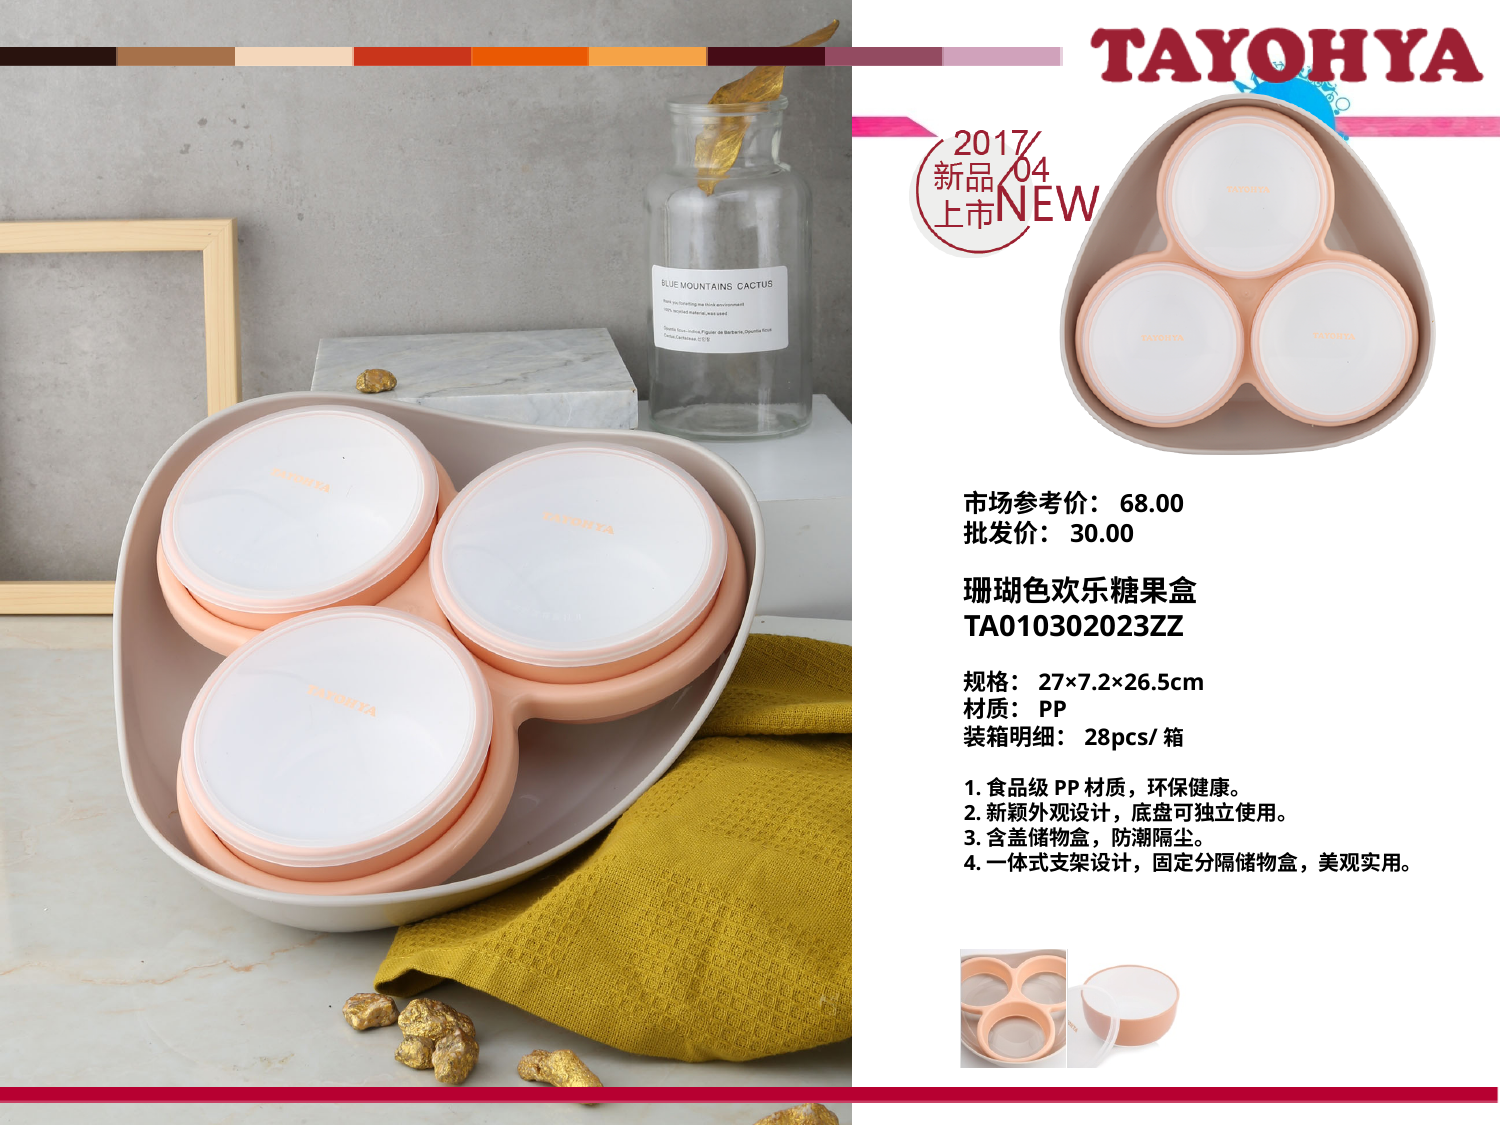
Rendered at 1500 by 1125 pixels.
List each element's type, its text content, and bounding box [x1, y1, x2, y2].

picture [0, 0, 1500, 1125]
text_box 市场参考价：68.00 批发价：30.00 珊瑚色欢乐糖果盒 TA010302023ZZ 规格：27×7.2×26.5cm 材质：PP 装箱明细：28pcs/箱 1.食品级PP材质，环保健康。 2.新颖外观设计，底盘可独立使用。 3.含盖储物盒，防潮隔尘。 4.一体式支架设计，固定分隔储物盒，美观实用。 [949, 480, 1454, 883]
